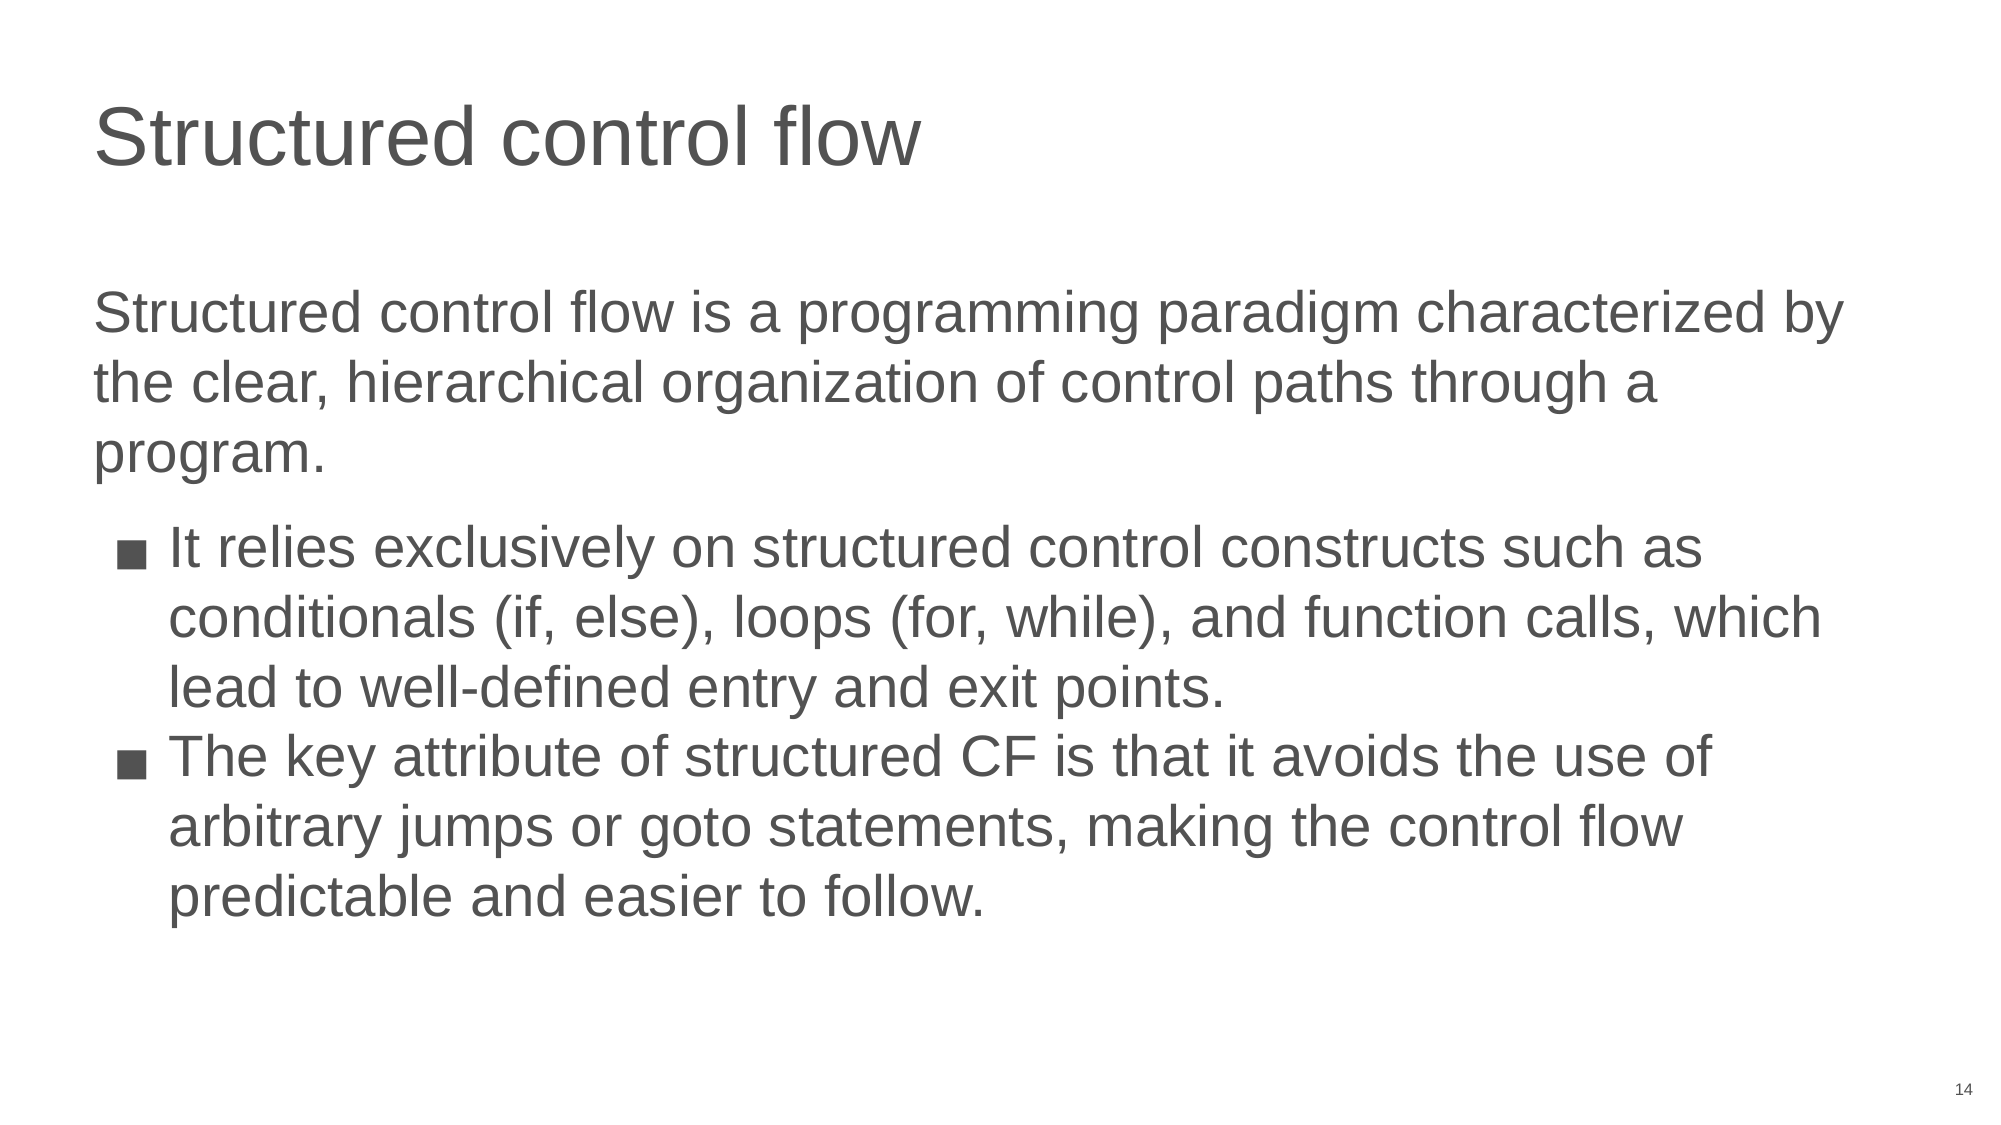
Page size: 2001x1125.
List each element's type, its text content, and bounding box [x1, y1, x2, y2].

title Structured control flow [93, 93, 1900, 250]
list Structured control flow is a programming paradigm characterized by the clear, hierarchical organization of control paths through a program. It relies exclusively on structured control constructs such as conditionals (if, else), loops (for, while), and function calls, which lead to well-defined entry and exit points. The key attribute of structured CF is that it avoids the use of arbitrary jumps or goto statements, making the control flow predictable and easier to follow. [93, 274, 1900, 1025]
